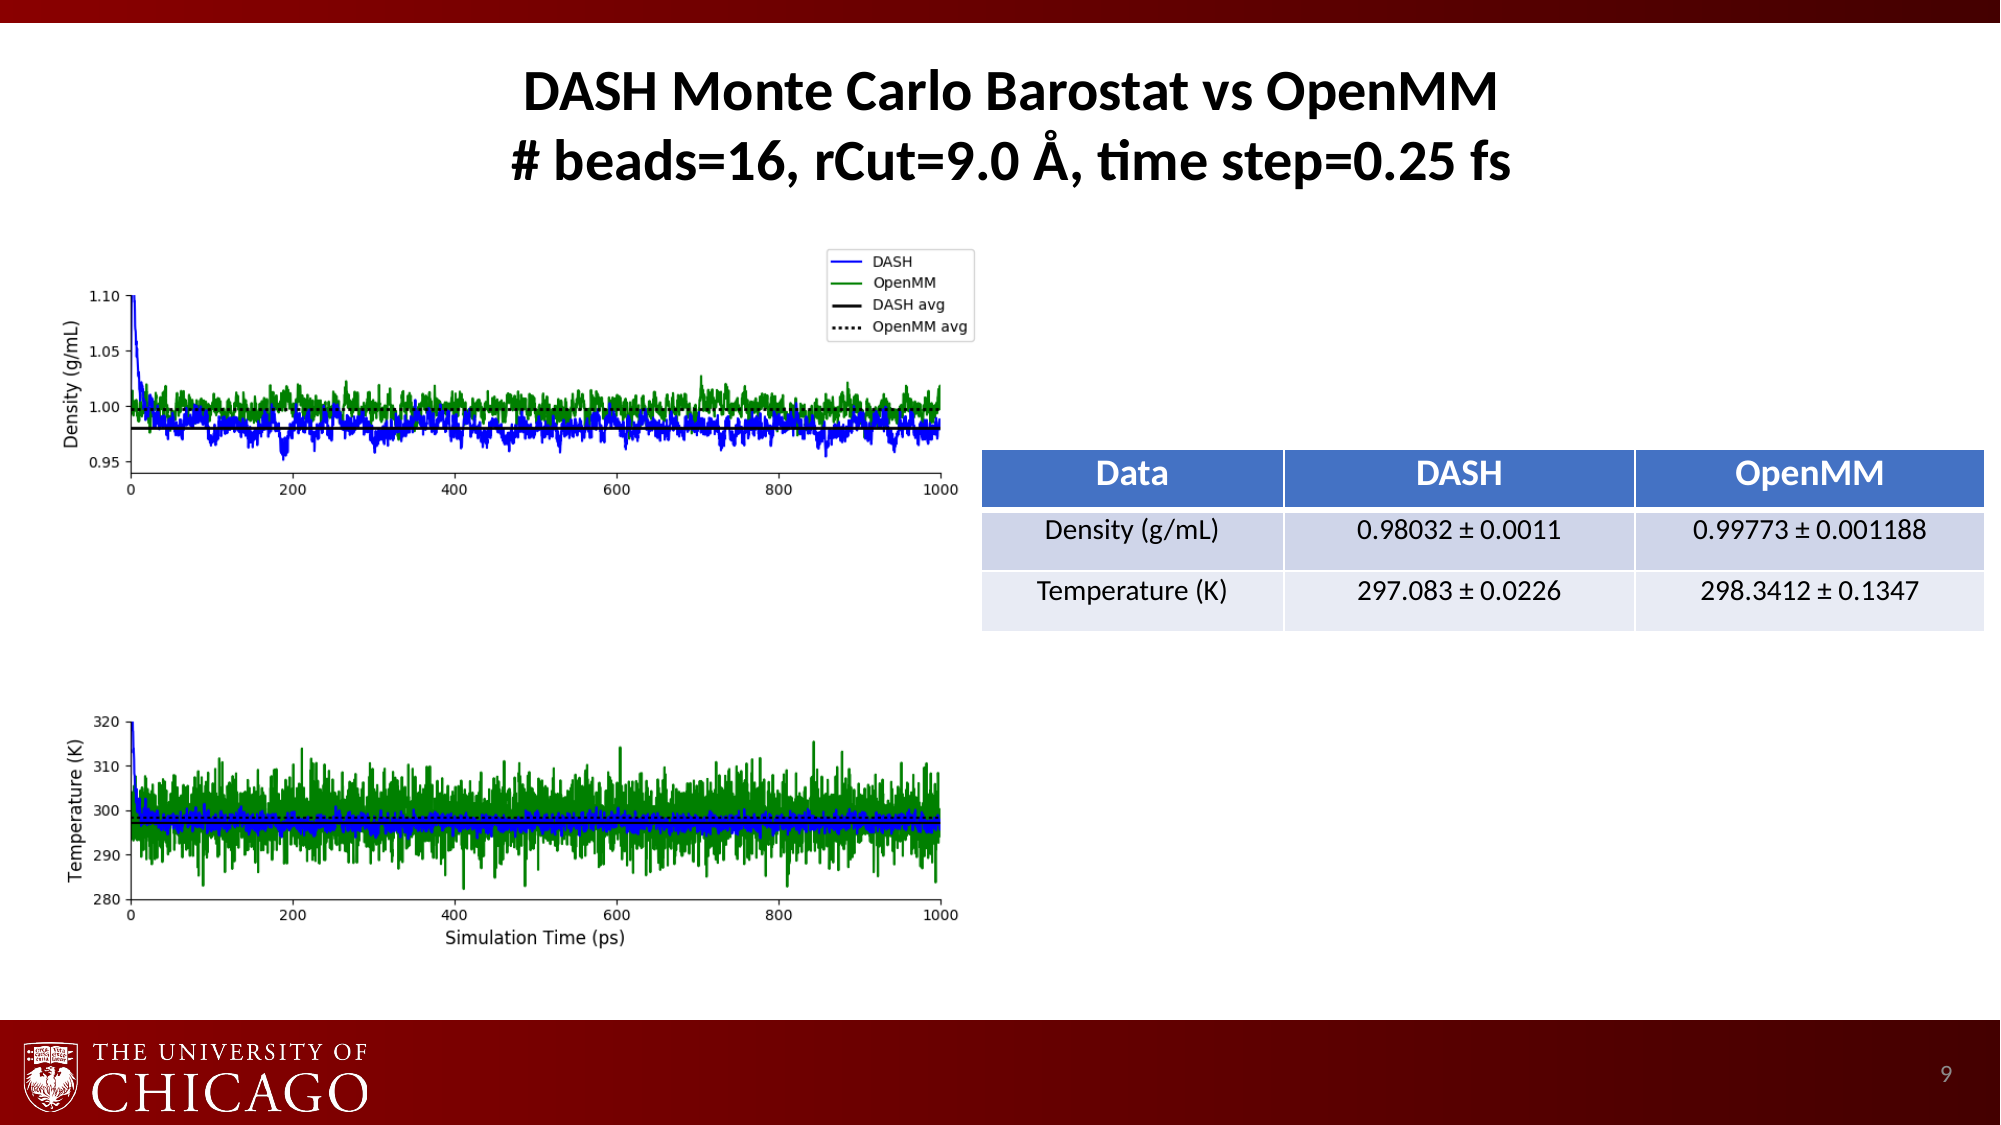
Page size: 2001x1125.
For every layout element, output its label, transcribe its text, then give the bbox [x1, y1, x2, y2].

text_box [0, 0, 2000, 23]
picture [0, 201, 1045, 985]
table_cell 0.99773 ± 0.001188 [1636, 513, 1984, 570]
table_header OpenMM [1636, 450, 1984, 507]
table_header Data [1045, 450, 1283, 507]
table_cell 297.083 ± 0.0226 [1285, 572, 1634, 631]
picture [23, 1042, 367, 1112]
table_cell 298.3412 ± 0.1347 [1636, 572, 1984, 631]
text_box DASH Monte Carlo Barostat vs OpenMM # beads=16, rCut=9.0 Å, time step=0.25 fs [11, 44, 2000, 200]
slide_number 9 [1517, 1042, 1968, 1103]
table_cell 0.98032 ± 0.0011 [1285, 513, 1634, 570]
table_header DASH [1285, 450, 1634, 507]
table_cell Temperature (K) [1045, 572, 1283, 631]
table_cell Density (g/mL) [1045, 513, 1283, 570]
text_box [0, 1020, 2000, 1125]
